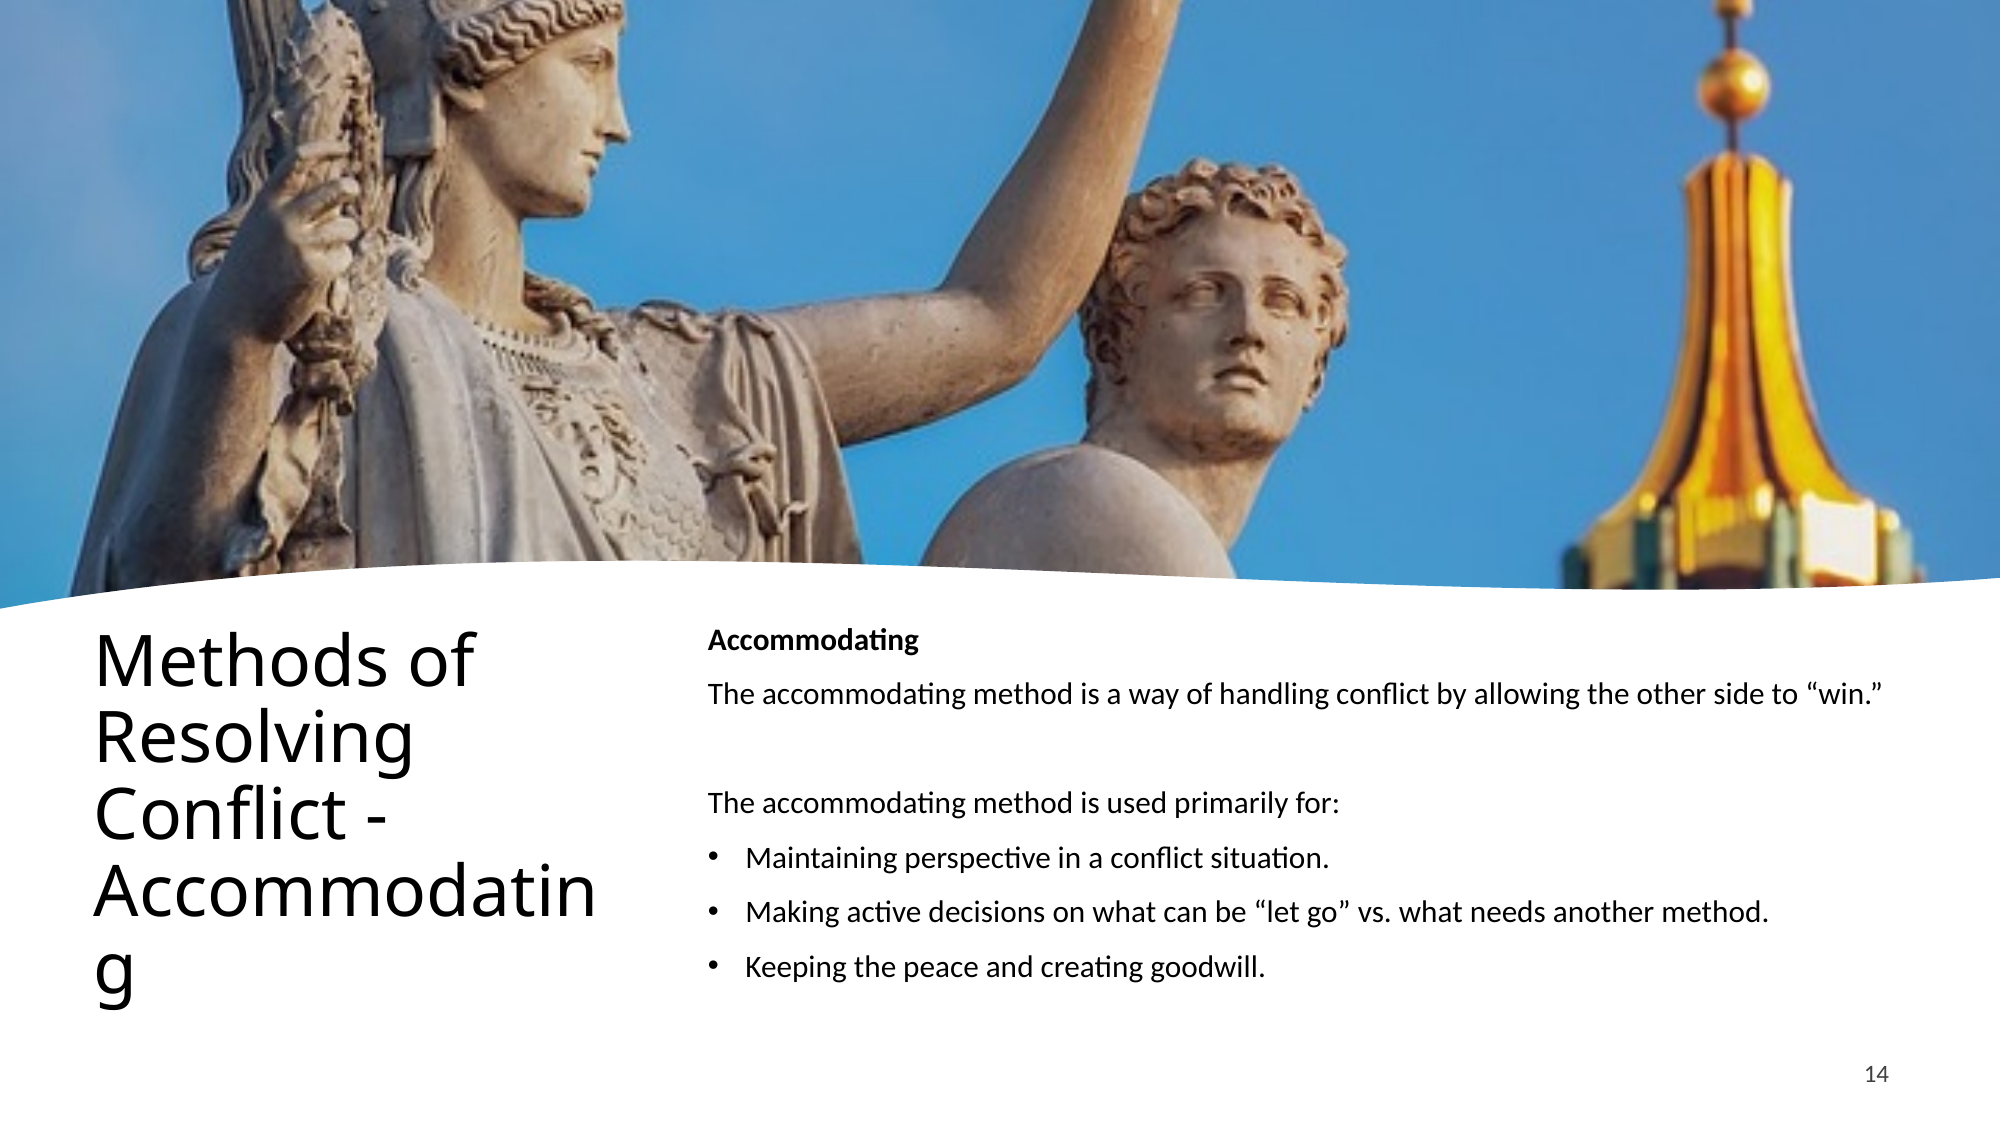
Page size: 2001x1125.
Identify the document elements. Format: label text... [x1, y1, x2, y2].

slide_number 14 [1454, 1042, 1905, 1103]
picture [0, 0, 2000, 609]
list Accommodating The accommodating method is a way of handling conflict by allowing the other side to “win.” The accommodating method is used primarily for: Maintaining perspective in a conflict situation. Making active decisions on what can be “let go” vs. what needs another method. Keeping the peace and creating goodwill. [692, 615, 1921, 1018]
title Methods of Resolving Conflict - Accommodating [78, 615, 619, 1018]
